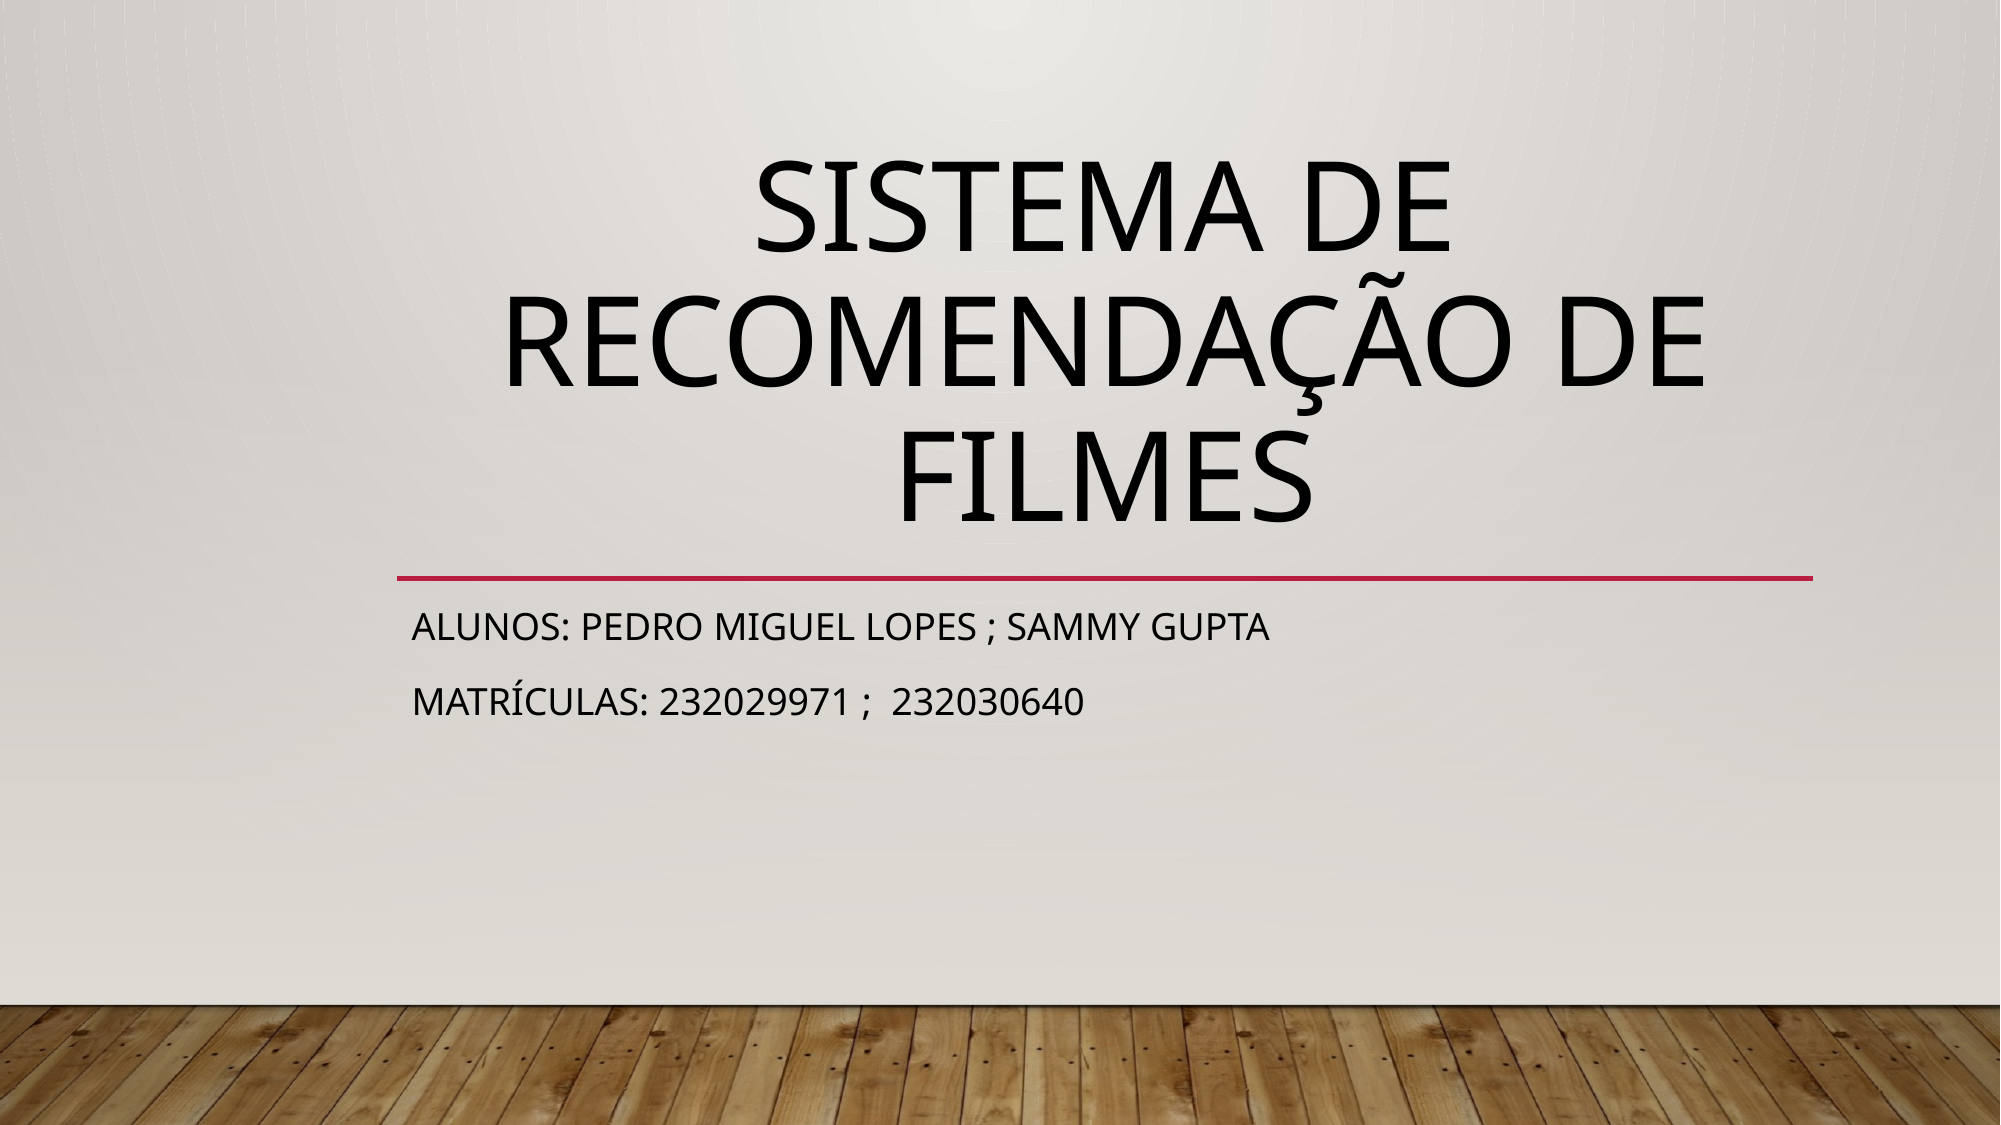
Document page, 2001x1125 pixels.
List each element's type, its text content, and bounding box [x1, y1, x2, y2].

title Sistema de Recomendação de Filmes [396, 131, 1814, 549]
picture [0, 1005, 2000, 1125]
subtitle Alunos: Pedro Miguel Lopes ; sammy gupta Matrículas: 232029971 ; 232030640 [396, 579, 1814, 740]
